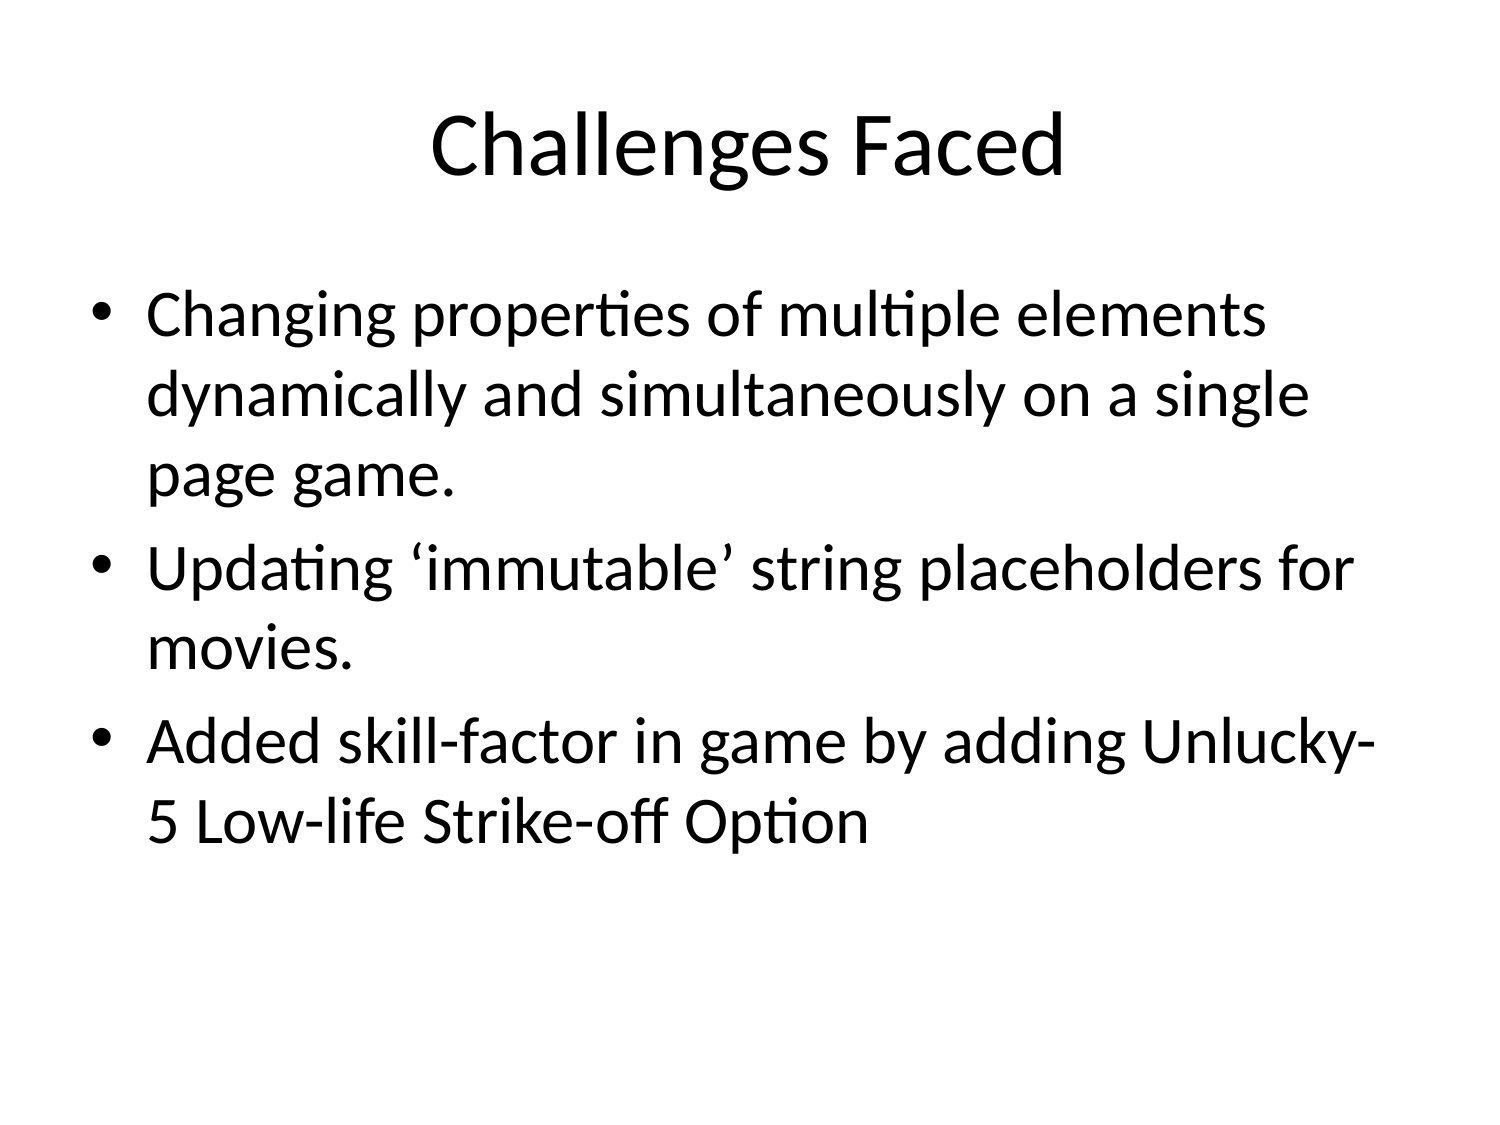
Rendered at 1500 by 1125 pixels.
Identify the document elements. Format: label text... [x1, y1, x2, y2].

list Changing properties of multiple elements dynamically and simultaneously on a single page game. Updating ‘immutable’ string placeholders for movies. Added skill-factor in game by adding Unlucky-5 Low-life Strike-off Option [75, 262, 1425, 1005]
title Challenges Faced [75, 45, 1425, 233]
